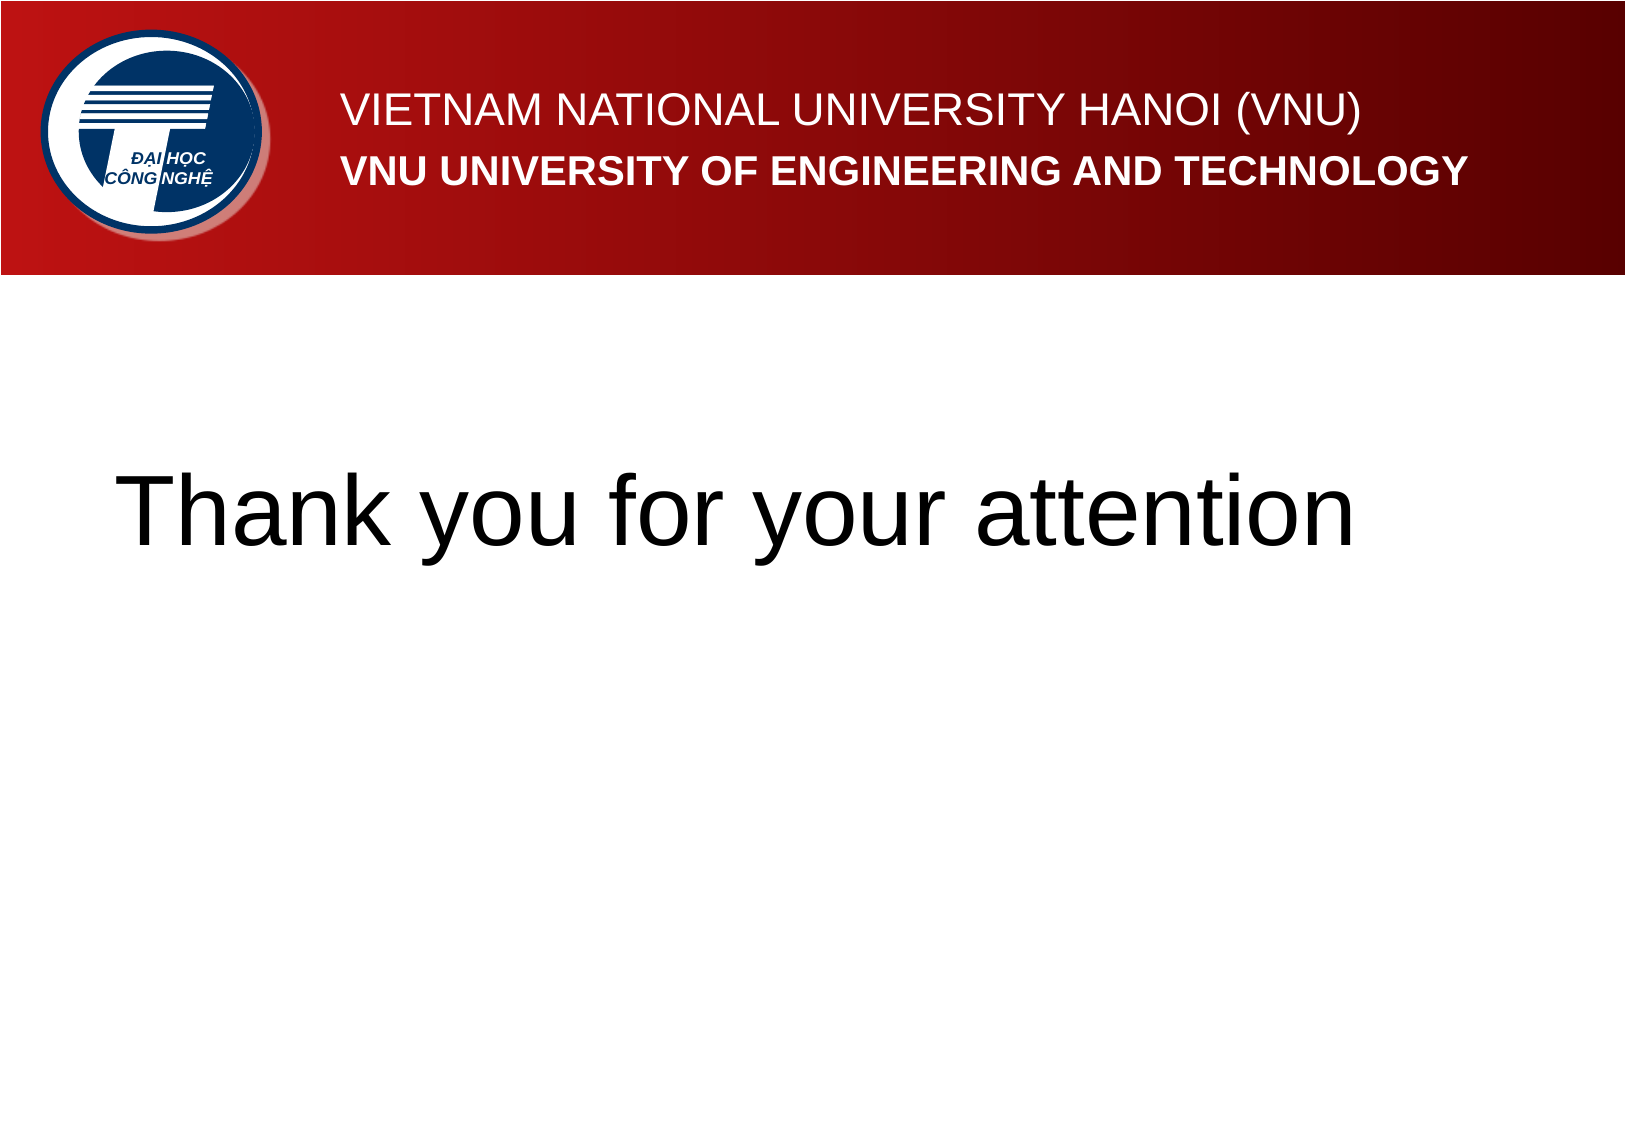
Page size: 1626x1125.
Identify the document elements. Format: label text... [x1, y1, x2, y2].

text_box Thank you for your attention [99, 438, 1400, 574]
